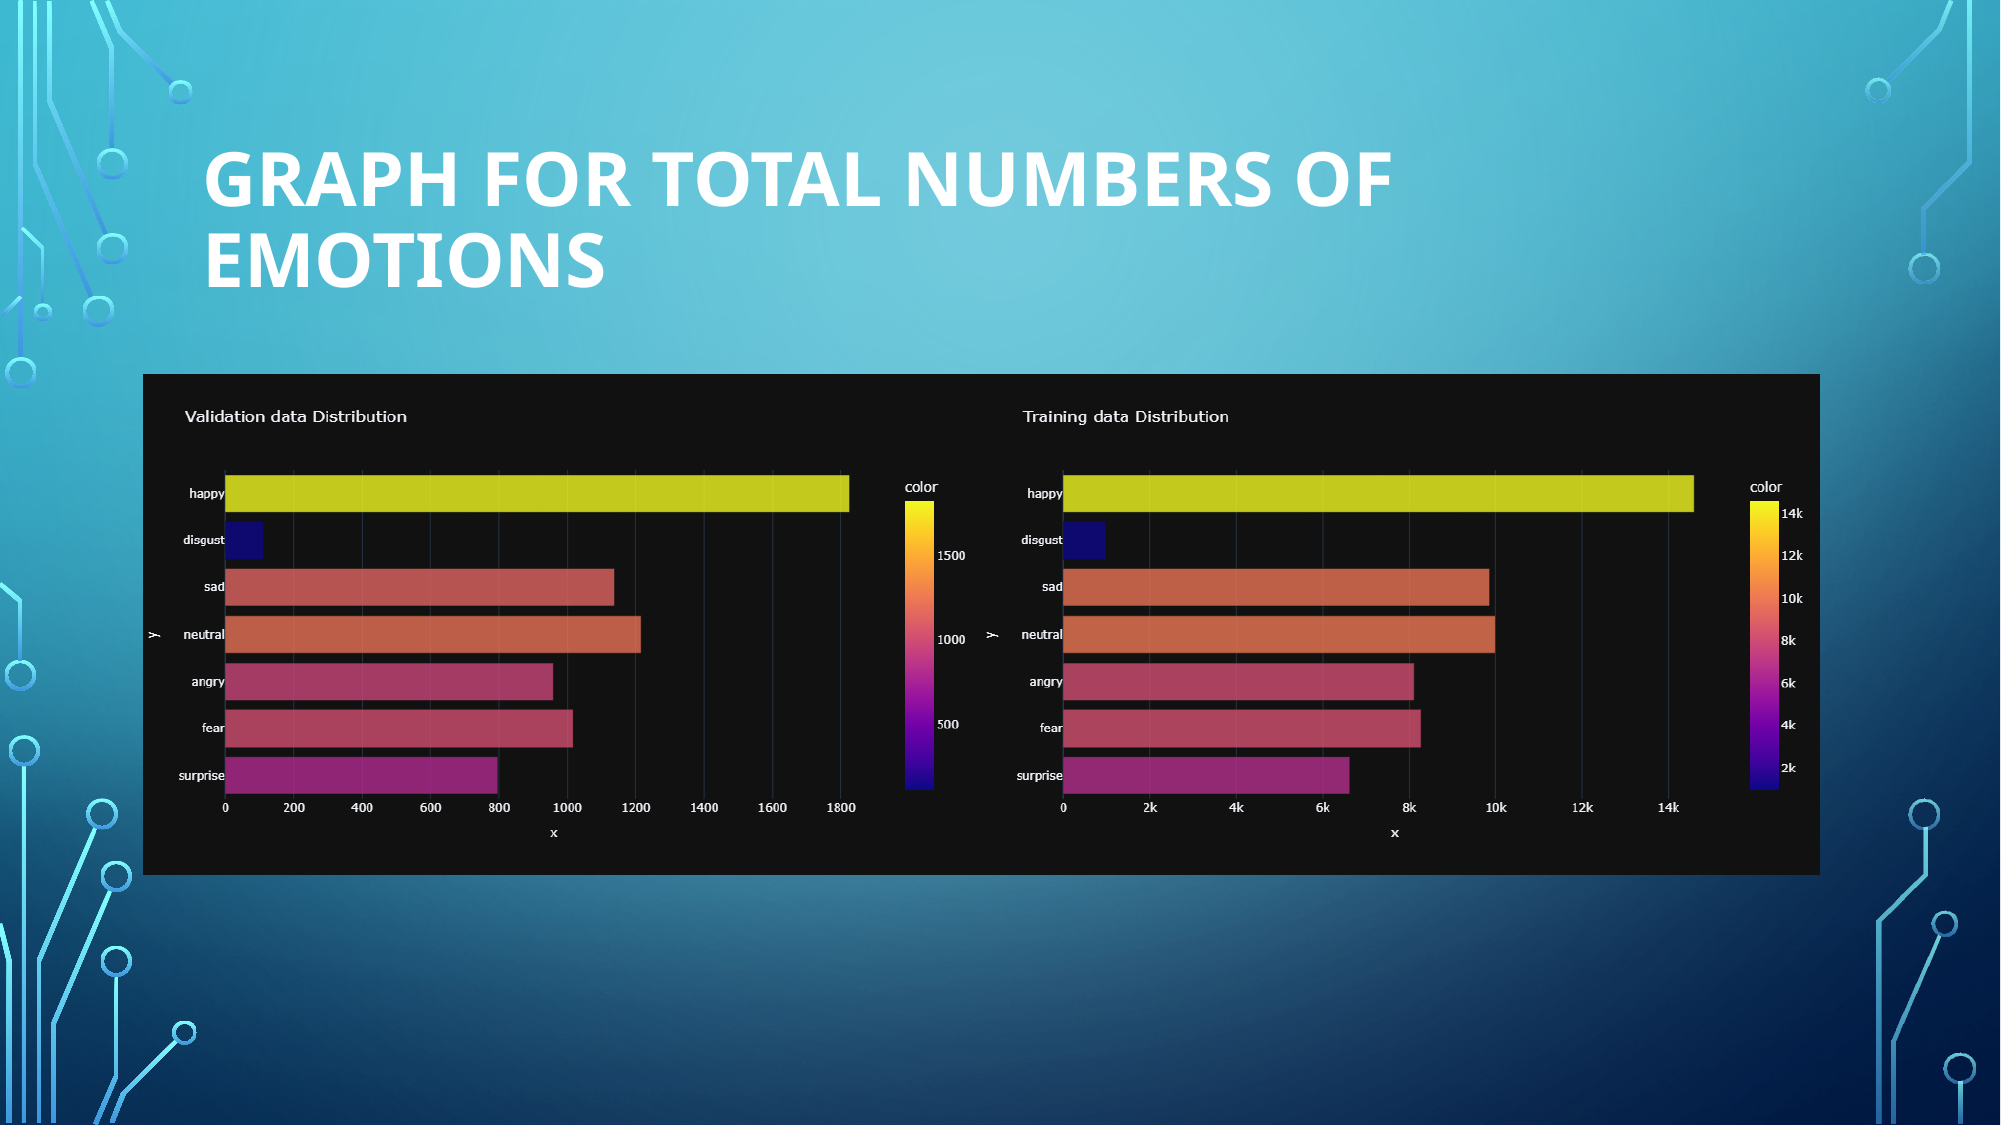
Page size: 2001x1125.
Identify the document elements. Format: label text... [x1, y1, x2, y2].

picture [981, 374, 1821, 876]
title Graph For Total Numbers of emotions [187, 101, 1813, 344]
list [143, 374, 981, 876]
